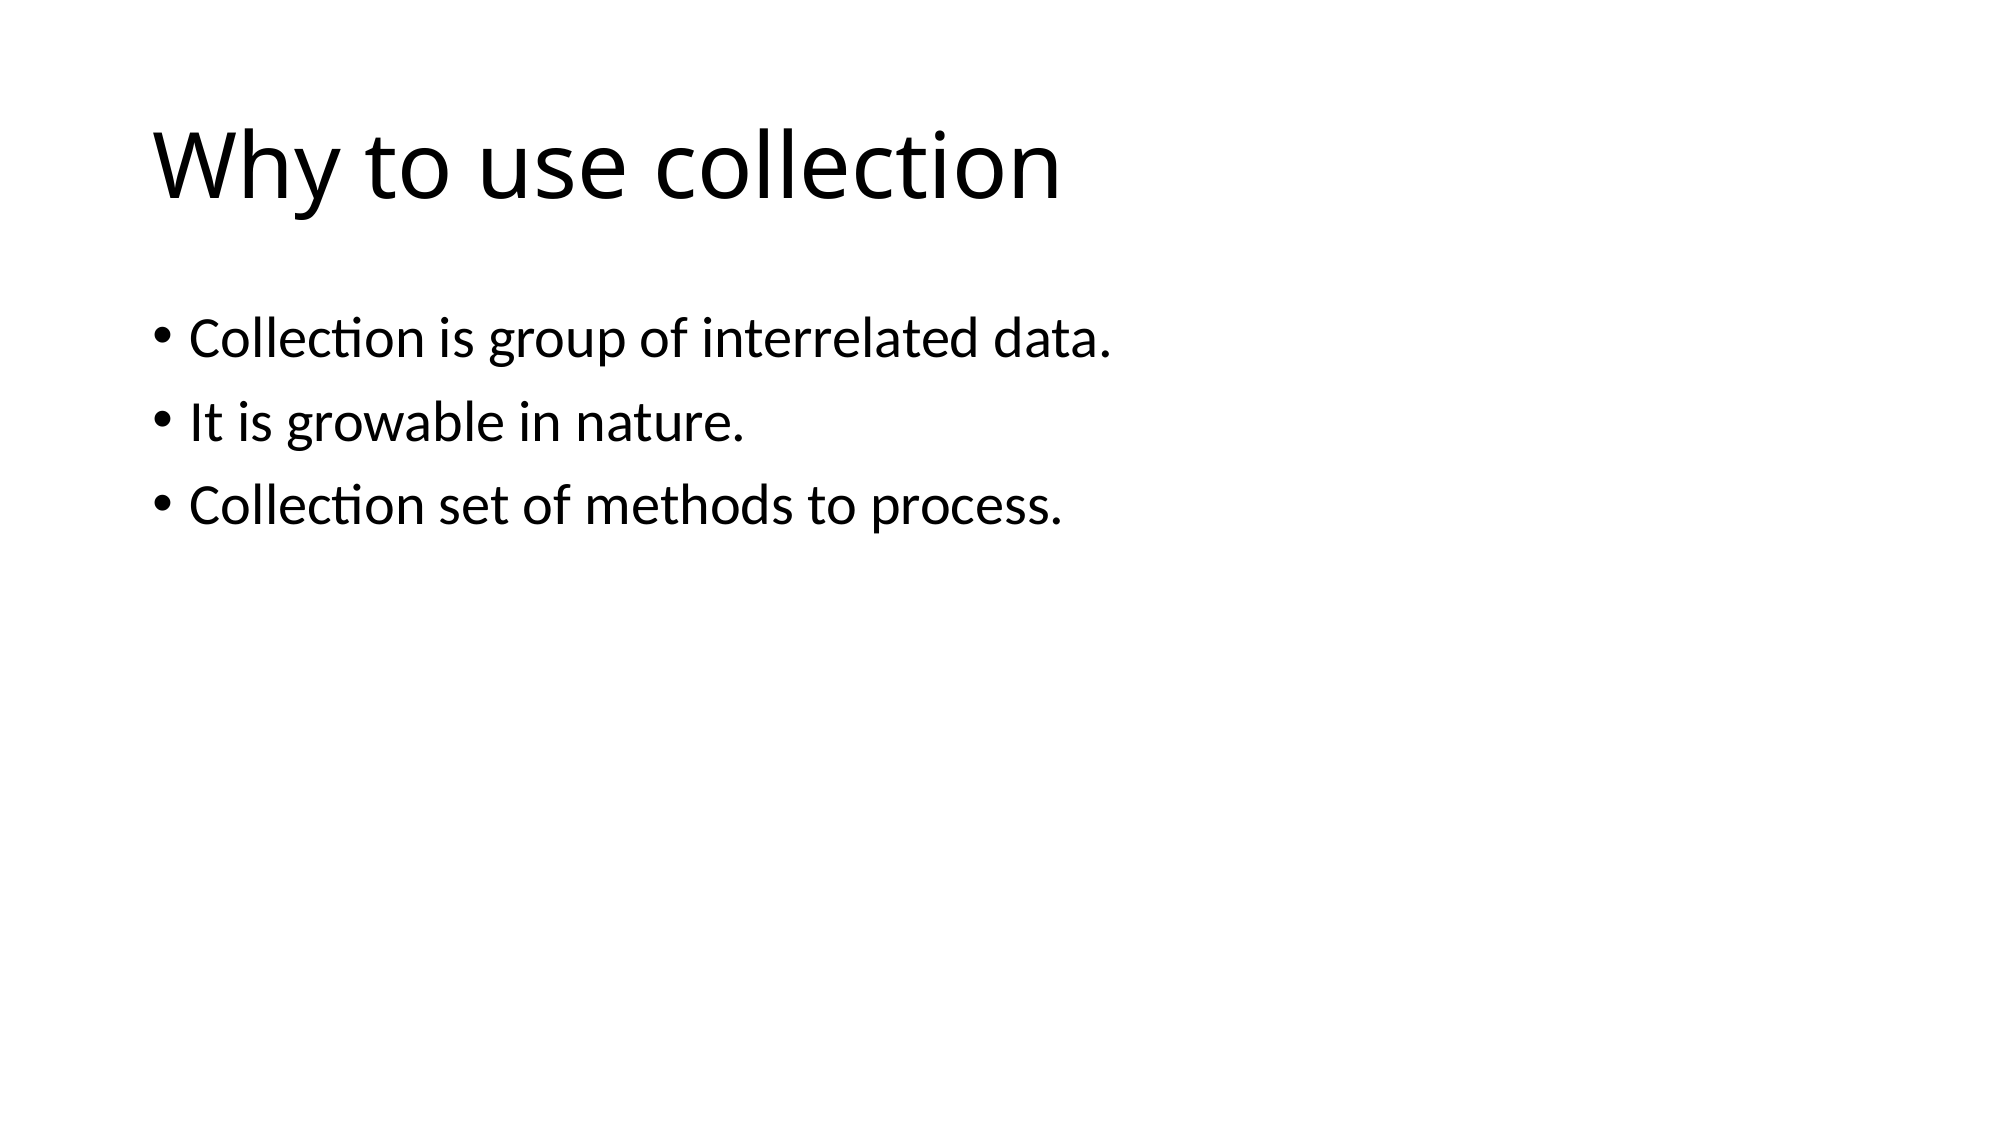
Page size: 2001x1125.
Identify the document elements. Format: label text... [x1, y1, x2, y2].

list Collection is group of interrelated data. It is growable in nature. Collection set of methods to process. [137, 299, 1863, 1014]
title Why to use collection [137, 59, 1863, 278]
